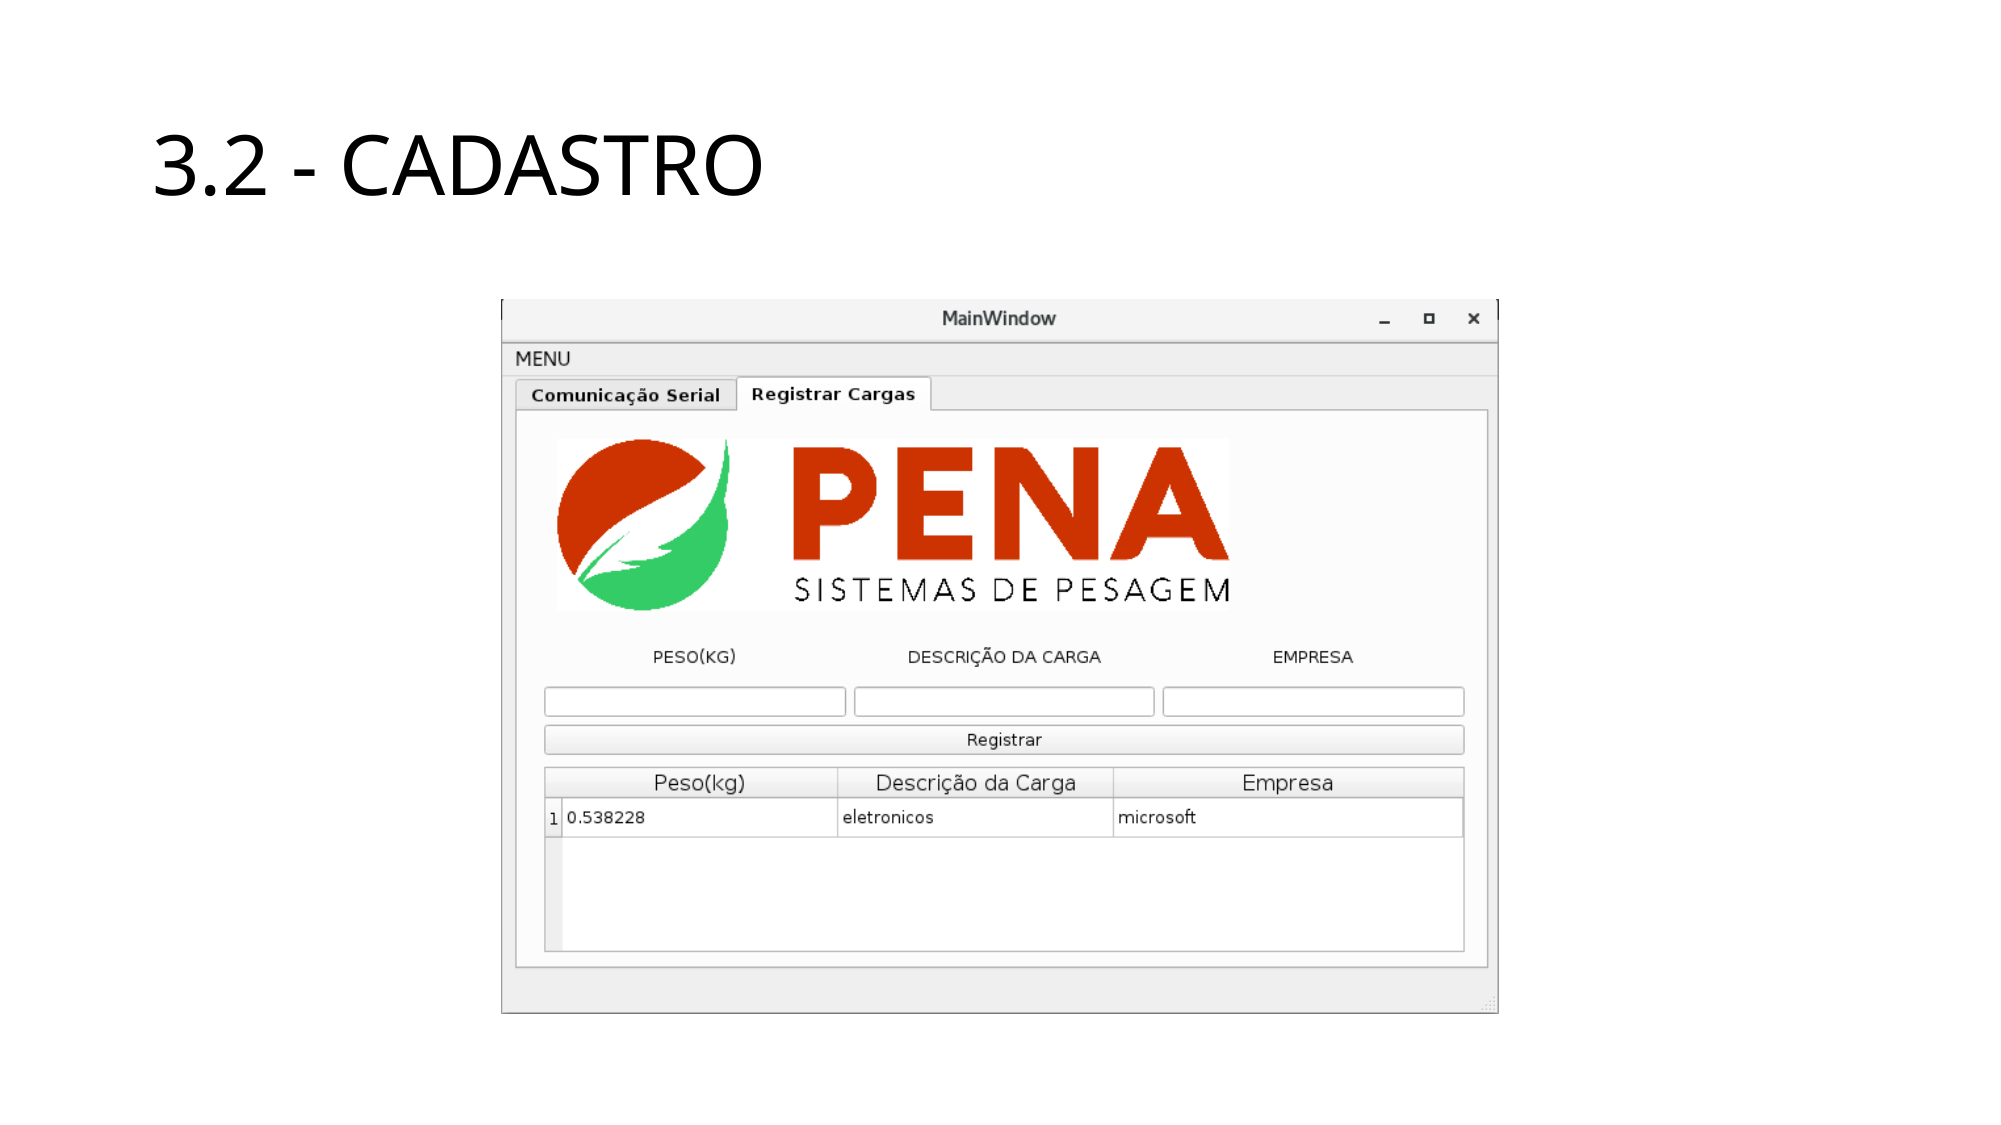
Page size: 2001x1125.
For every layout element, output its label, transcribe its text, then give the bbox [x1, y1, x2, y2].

title 3.2 - CADASTRO [137, 59, 1863, 278]
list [501, 299, 1499, 1014]
